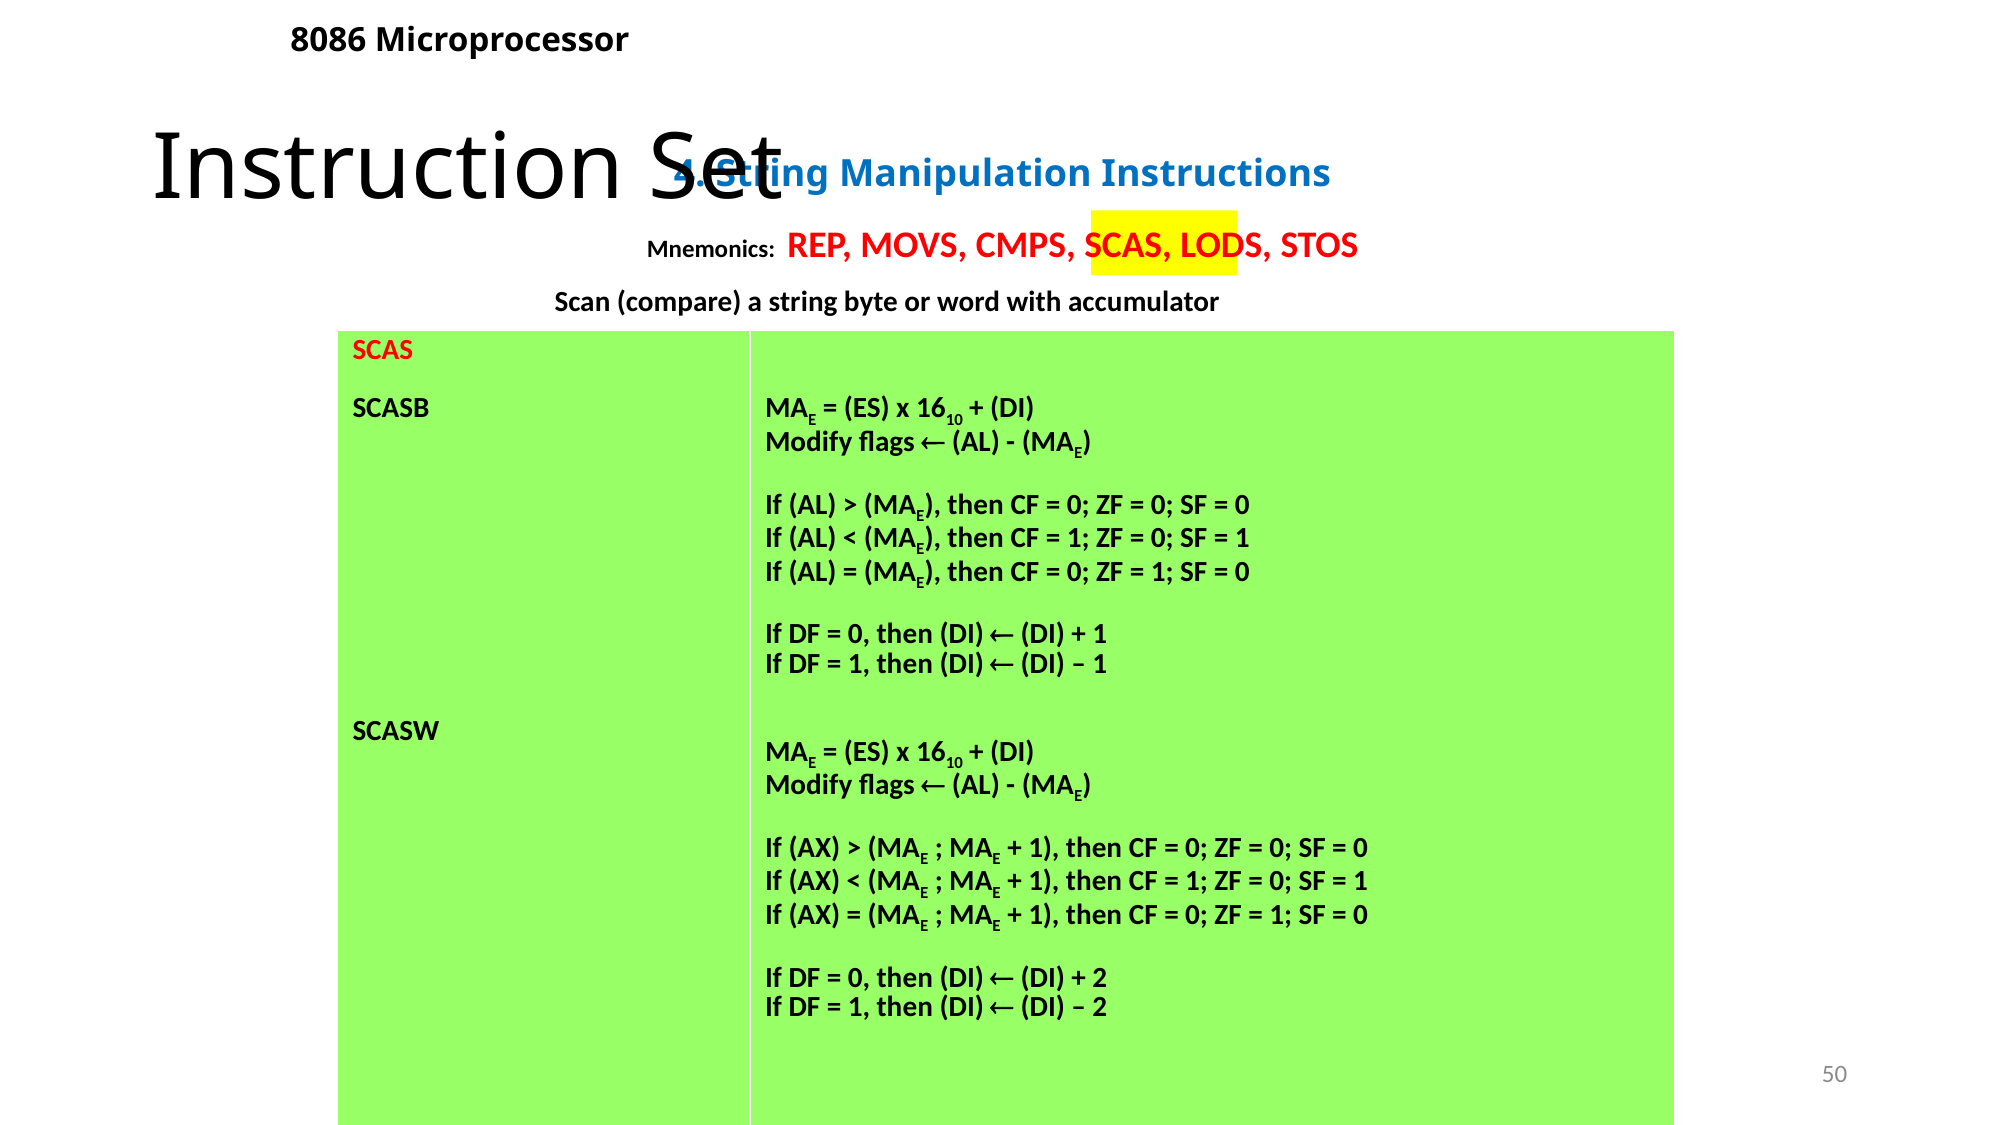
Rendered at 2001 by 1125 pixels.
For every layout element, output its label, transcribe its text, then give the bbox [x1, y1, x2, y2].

text_box Mnemonics: REP, MOVS, CMPS, SCAS, LODS, STOS [293, 212, 1713, 273]
table_header SCAS SCASB SCASW [338, 331, 749, 1125]
title Instruction Set [137, 59, 1863, 278]
text_box Scan (compare) a string byte or word with accumulator [539, 274, 1236, 325]
text_box 8086 Microprocessor [260, 10, 661, 66]
table_header MAE = (ES) x 1610 + (DI) Modify flags  (AL) - (MAE) If (AL) > (MAE), then CF = 0; ZF = 0; SF = 0 If (AL) < (MAE), then CF = 1; ZF = 0; SF = 1 If (AL) = (MAE), then CF = 0; ZF = 1; SF = 0 If DF = 0, then (DI)  (DI) + 1 If DF = 1, then (DI)  (DI) – 1 MAE = (ES) x 1610 + (DI) Modify flags  (AL) - (MAE) If (AX) > (MAE ; MAE + 1), then CF = 0; ZF = 0; SF = 0 If (AX) < (MAE ; MAE + 1), then CF = 1; ZF = 0; SF = 1 If (AX) = (MAE ; MAE + 1), then CF = 0; ZF = 1; SF = 0 If DF = 0, then (DI)  (DI) + 2 If DF = 1, then (DI)  (DI) – 2 [751, 331, 1674, 1125]
slide_number 50 [1676, 1042, 1863, 1103]
